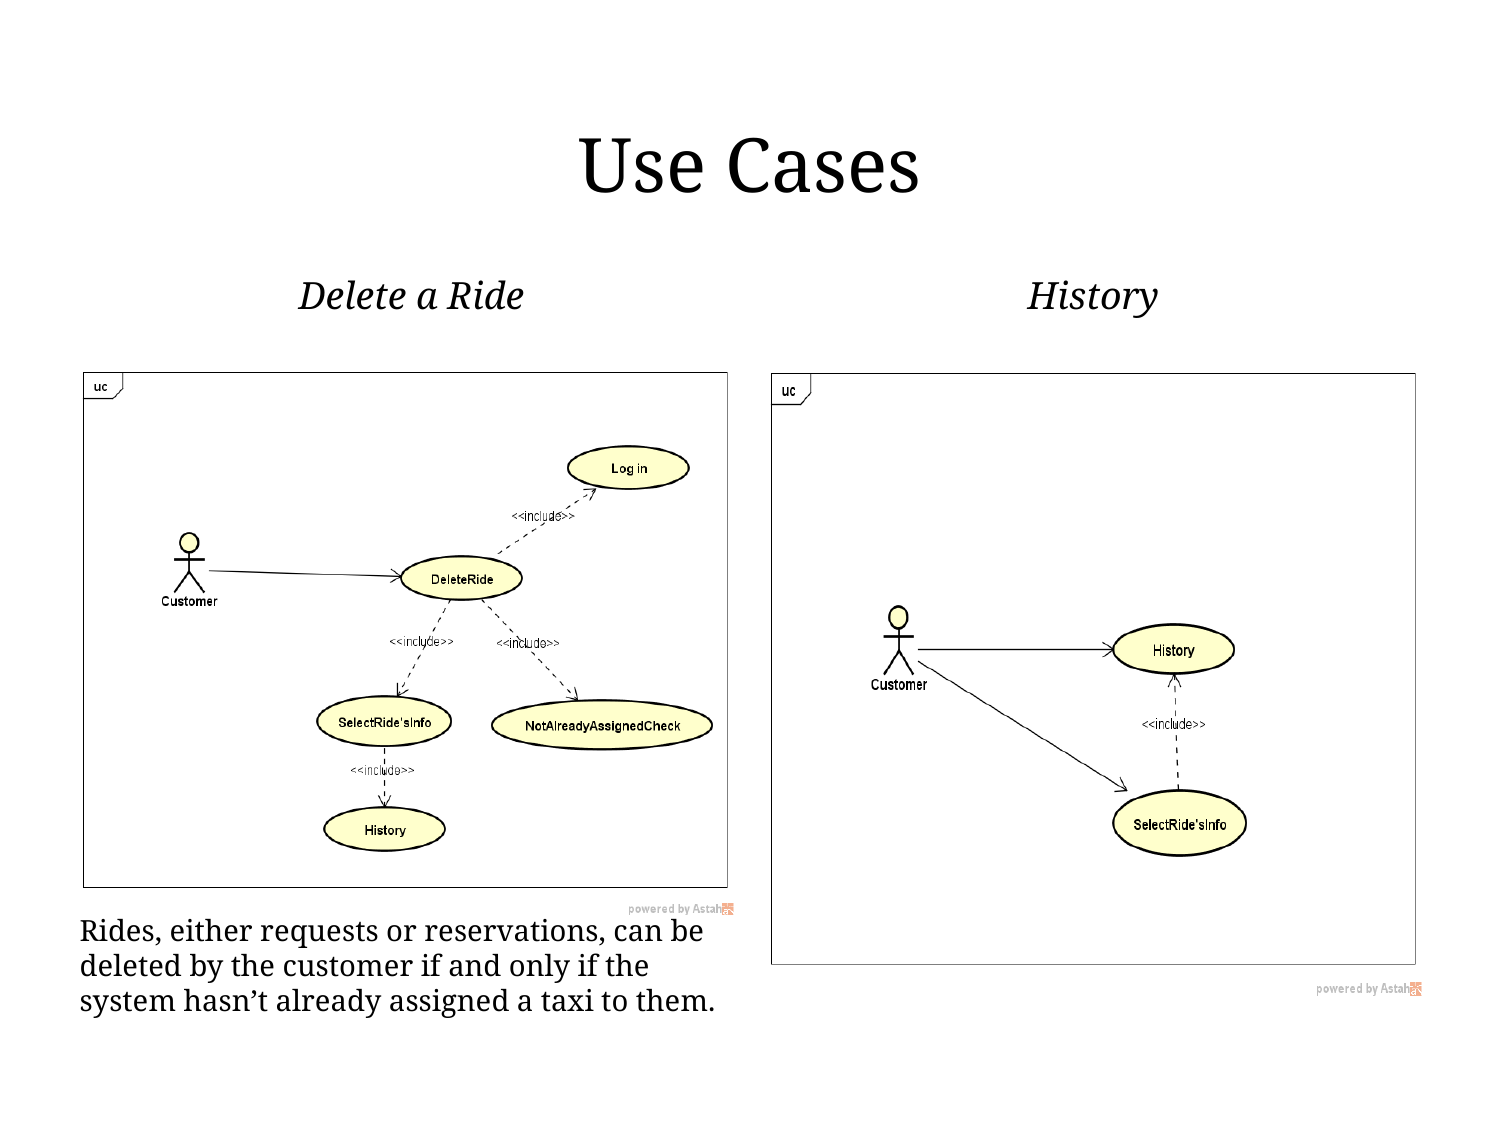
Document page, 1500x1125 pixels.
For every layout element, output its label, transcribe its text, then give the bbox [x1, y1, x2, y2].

list Delete a Ride [75, 219, 739, 325]
list History [761, 219, 1425, 325]
title Use Cases [103, 59, 1398, 278]
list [73, 361, 737, 919]
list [761, 361, 1425, 1000]
text_box Rides, either requests or reservations, can be deleted by the customer if and only if the system hasn’t already assigned a taxi to them. [64, 905, 762, 1070]
